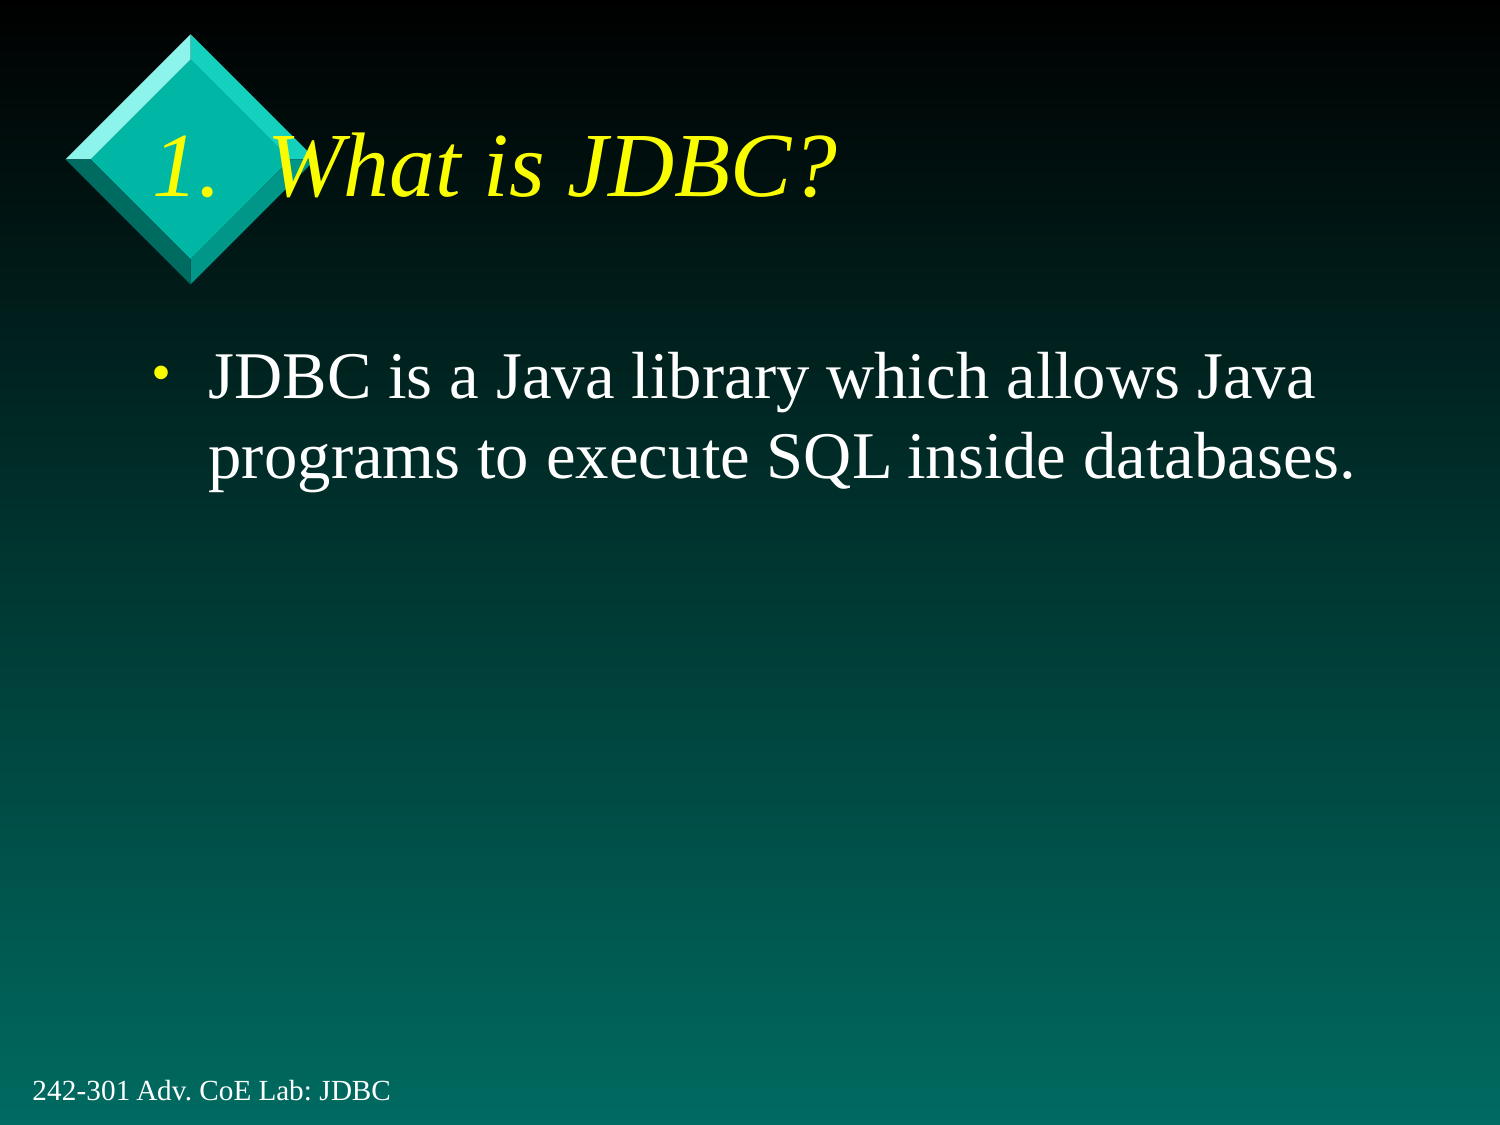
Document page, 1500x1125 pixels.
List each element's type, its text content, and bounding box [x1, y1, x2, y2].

title 1. What is JDBC? [136, 68, 1415, 251]
list JDBC is a Java library which allows Java programs to execute SQL inside databases. [136, 324, 1413, 1001]
